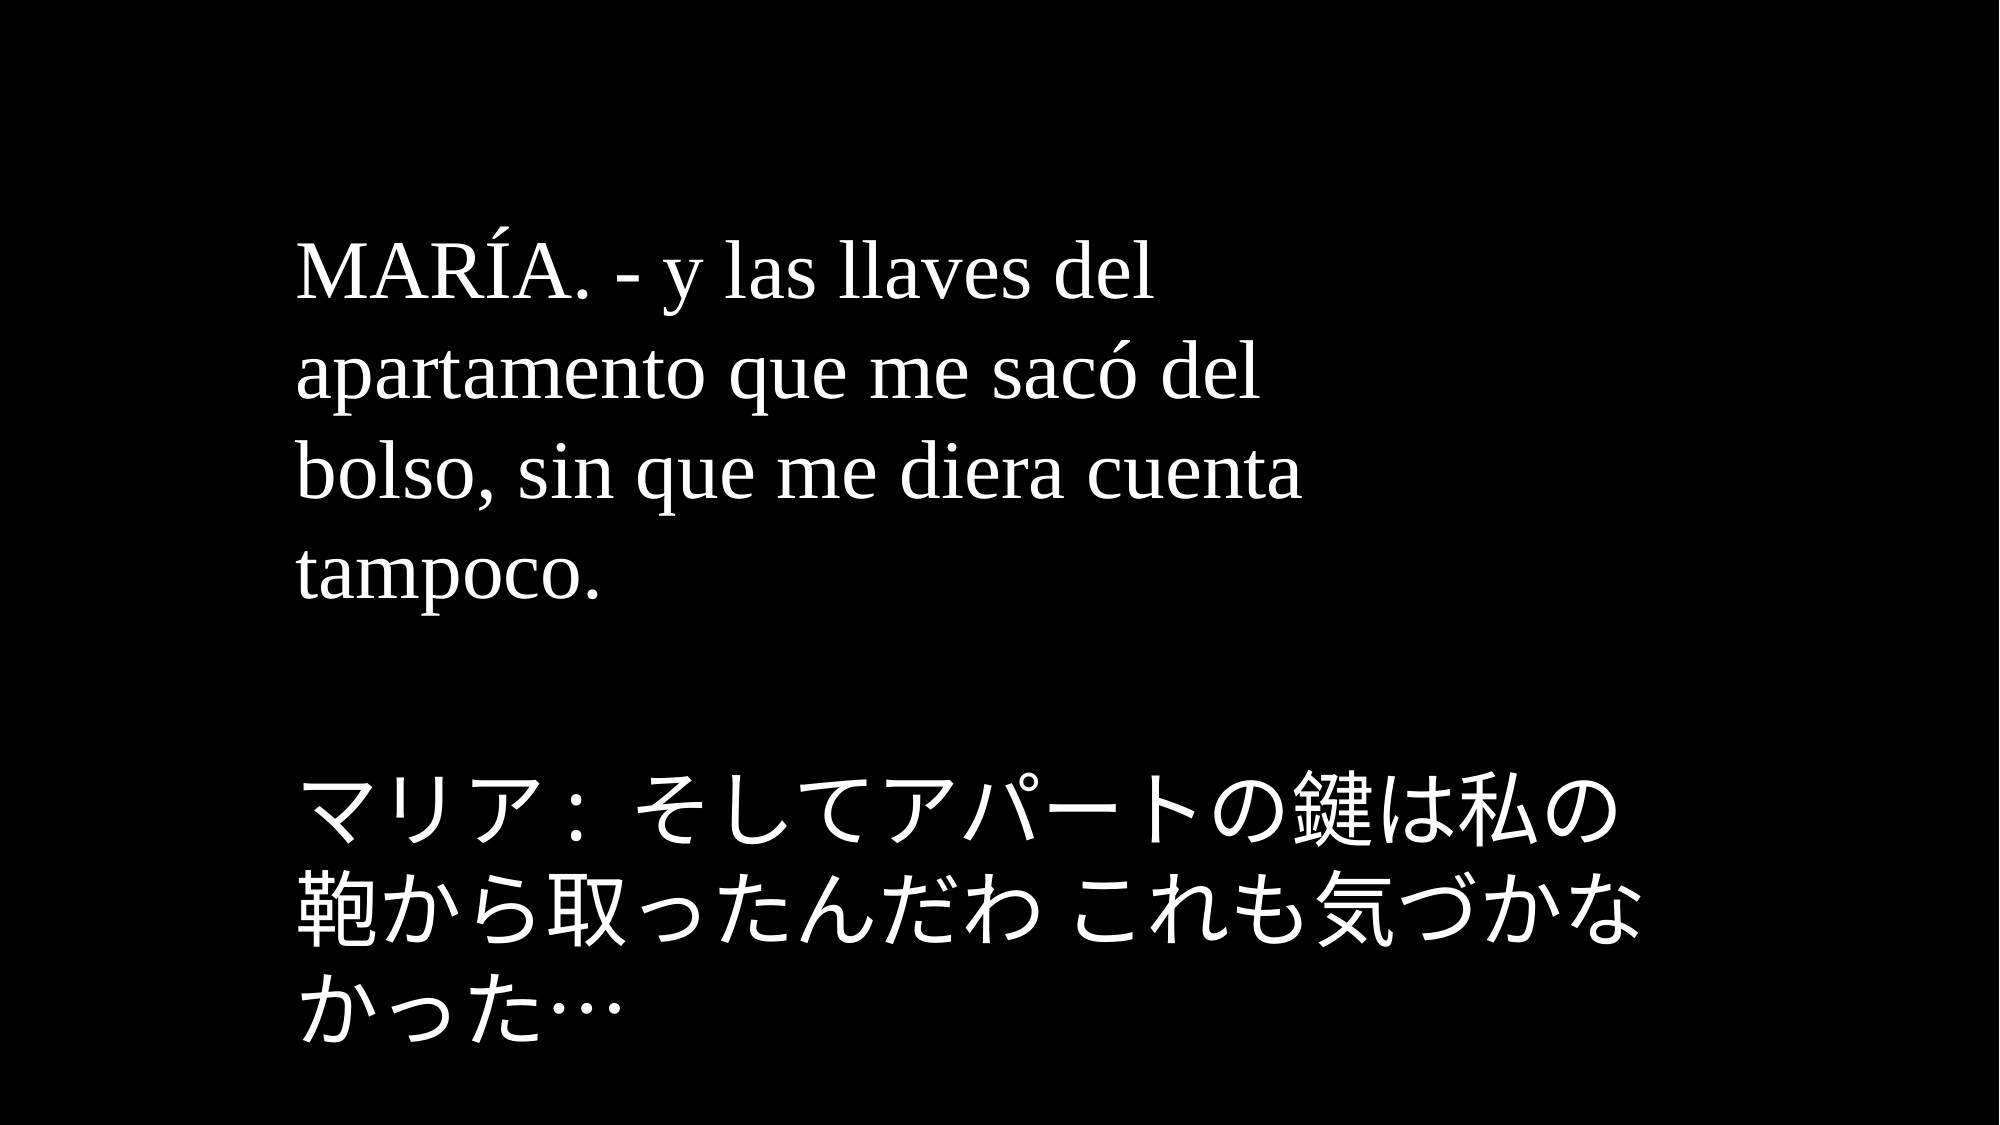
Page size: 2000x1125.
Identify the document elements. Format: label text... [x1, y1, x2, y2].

text_box MARÍA. - y las llaves del apartamento que me sacó del bolso, sin que me diera cuenta tampoco. [280, 208, 1448, 668]
text_box マリア: そしてアパートの鍵は私の鞄から取ったんだわ これも気づかなかった… [280, 750, 1719, 1110]
